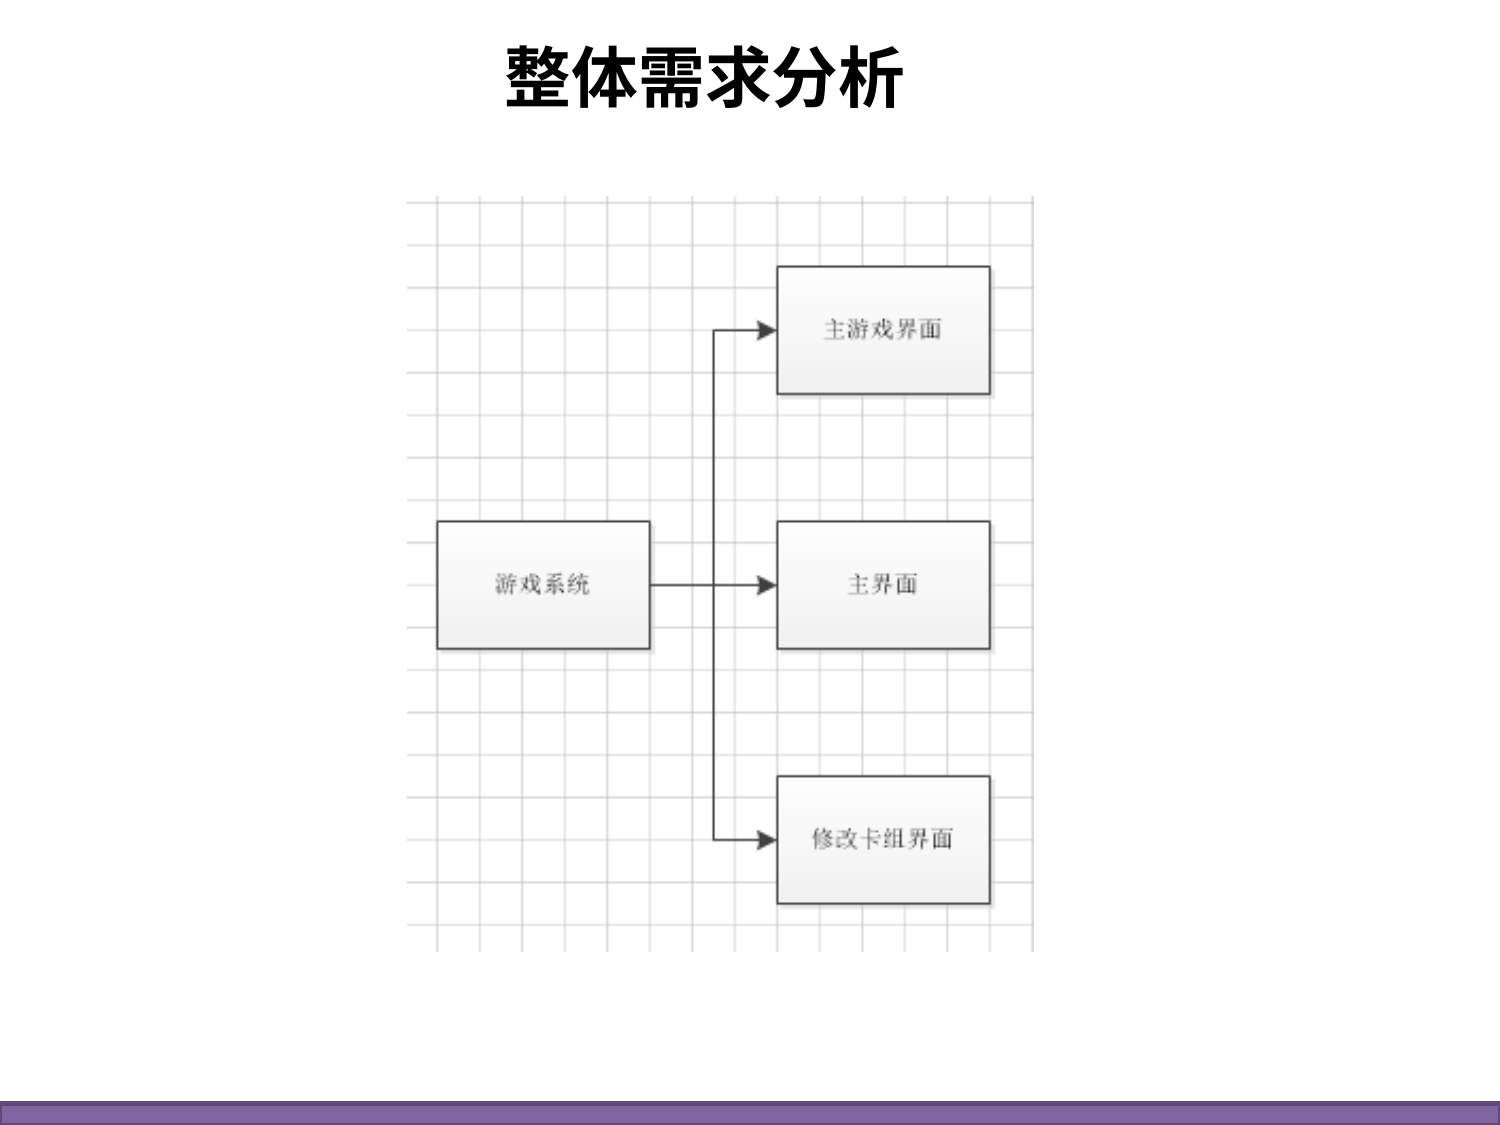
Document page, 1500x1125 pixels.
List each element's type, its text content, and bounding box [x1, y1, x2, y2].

text_box [0, 1101, 1500, 1125]
picture [407, 196, 1034, 952]
text_box 整体需求分析 [490, 28, 951, 123]
